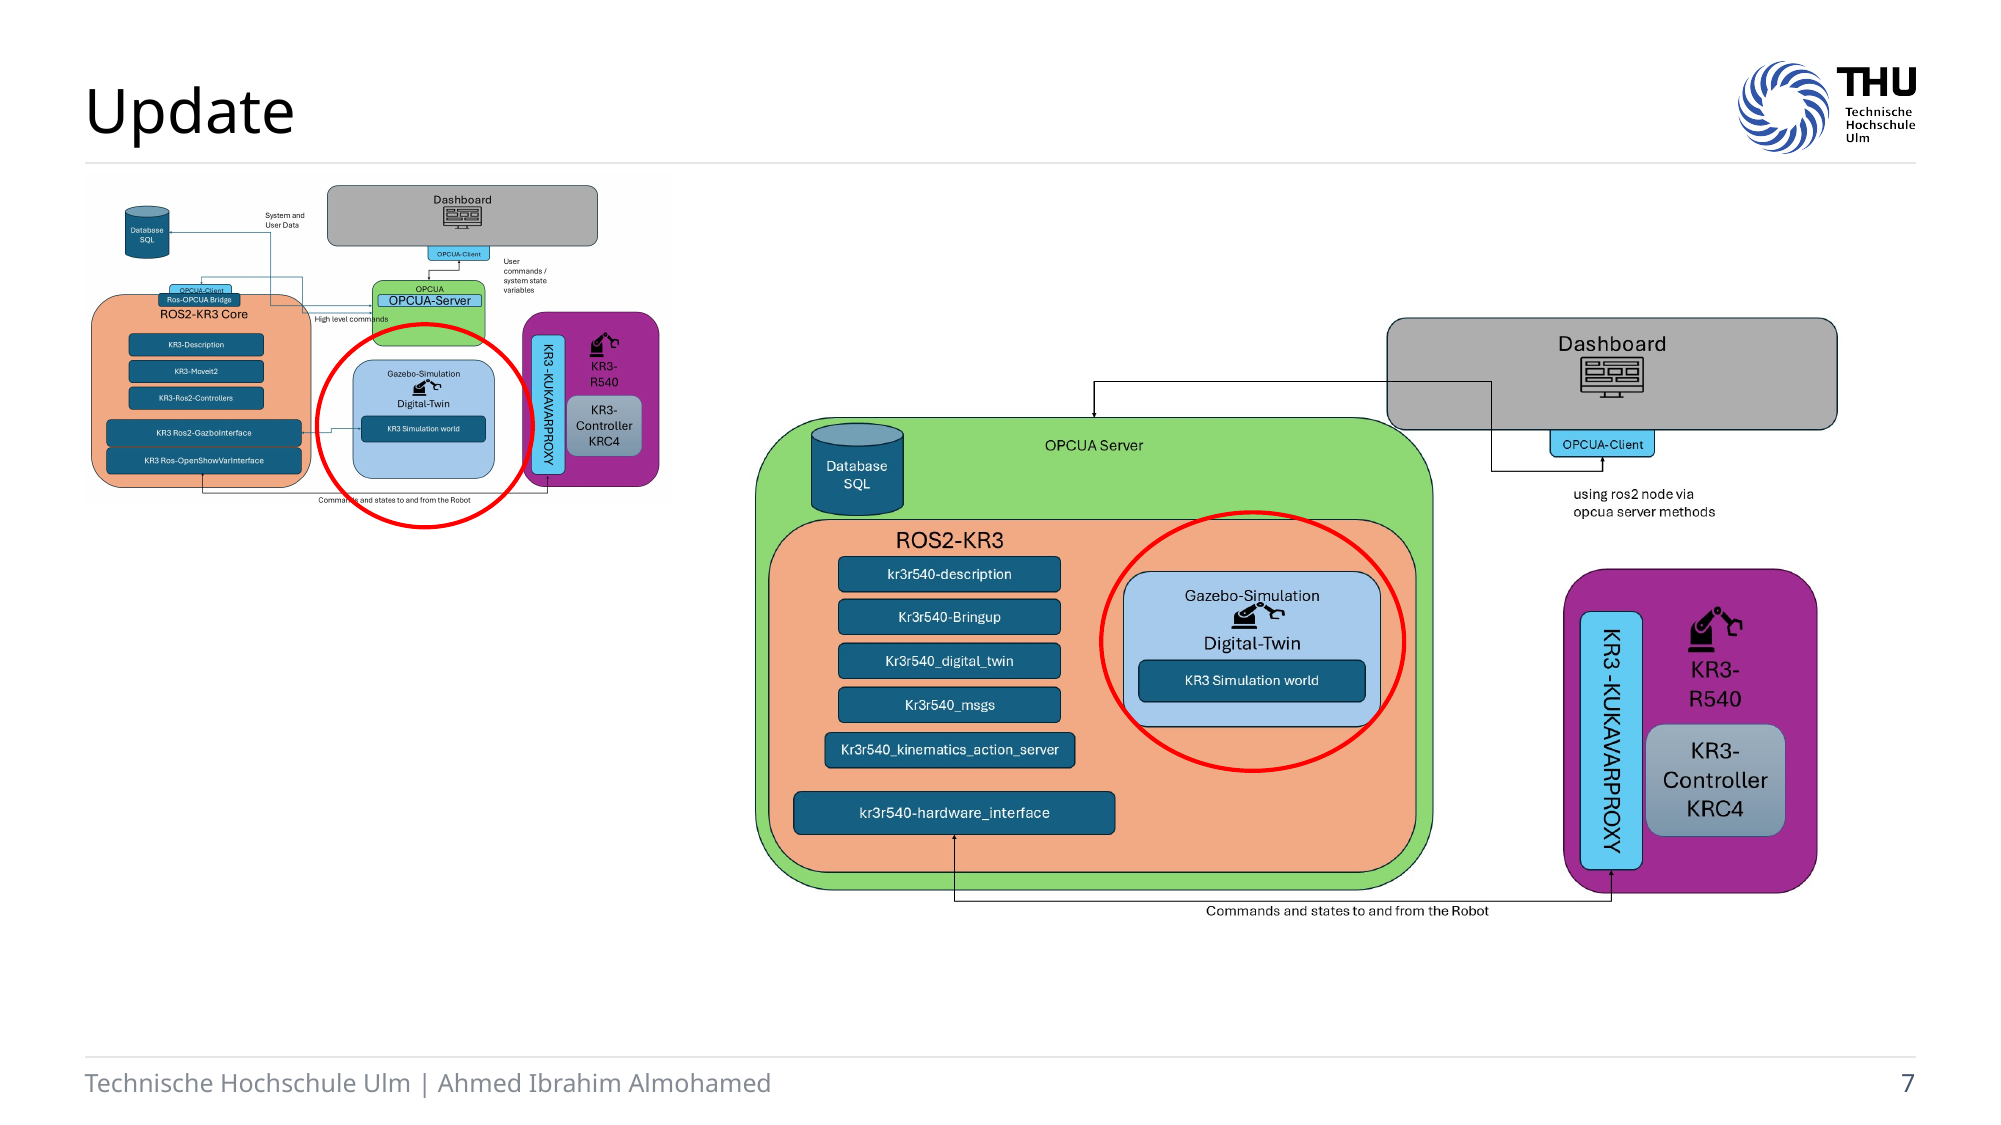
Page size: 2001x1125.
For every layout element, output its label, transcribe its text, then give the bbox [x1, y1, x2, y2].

footer Technische Hochschule Ulm | Ahmed Ibrahim Almohamed [84, 1071, 1666, 1098]
picture [84, 173, 674, 506]
picture [749, 311, 1843, 927]
picture [1738, 61, 1916, 154]
text_box [358, 506, 492, 528]
title Update [84, 72, 1751, 154]
